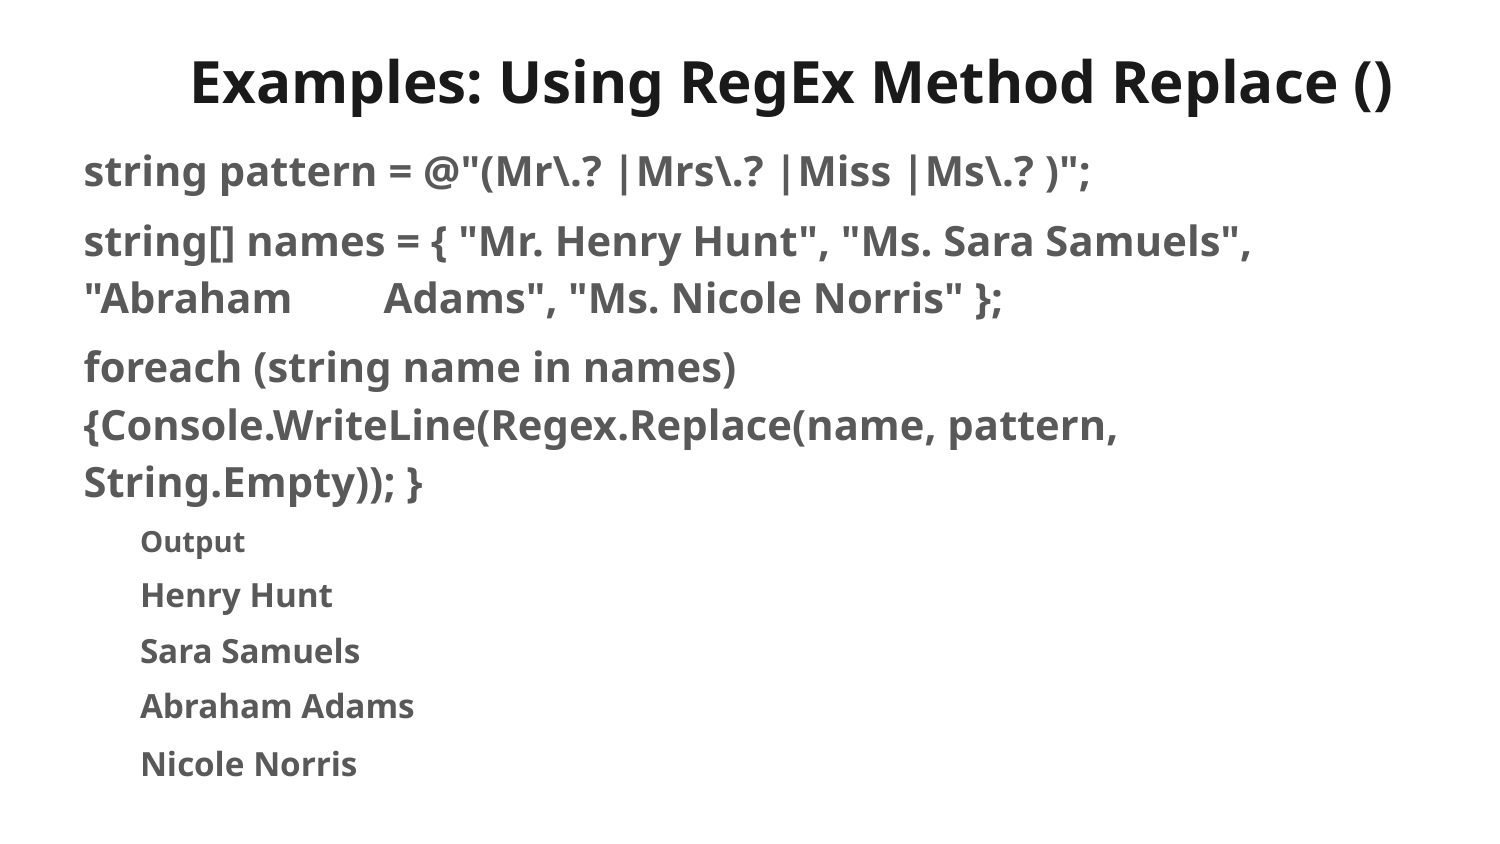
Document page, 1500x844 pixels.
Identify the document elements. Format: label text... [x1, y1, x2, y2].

list string pattern = @"(Mr\.? |Mrs\.? |Miss |Ms\.? )"; string[] names = { "Mr. Henry Hunt", "Ms. Sara Samuels", "Abraham Adams", "Ms. Nicole Norris" }; foreach (string name in names) {Console.WriteLine(Regex.Replace(name, pattern, String.Empty)); } Output Henry Hunt Sara Samuels Abraham Adams Nicole Norris [68, 130, 1432, 815]
title Examples: Using RegEx Method Replace () [175, 10, 1500, 152]
